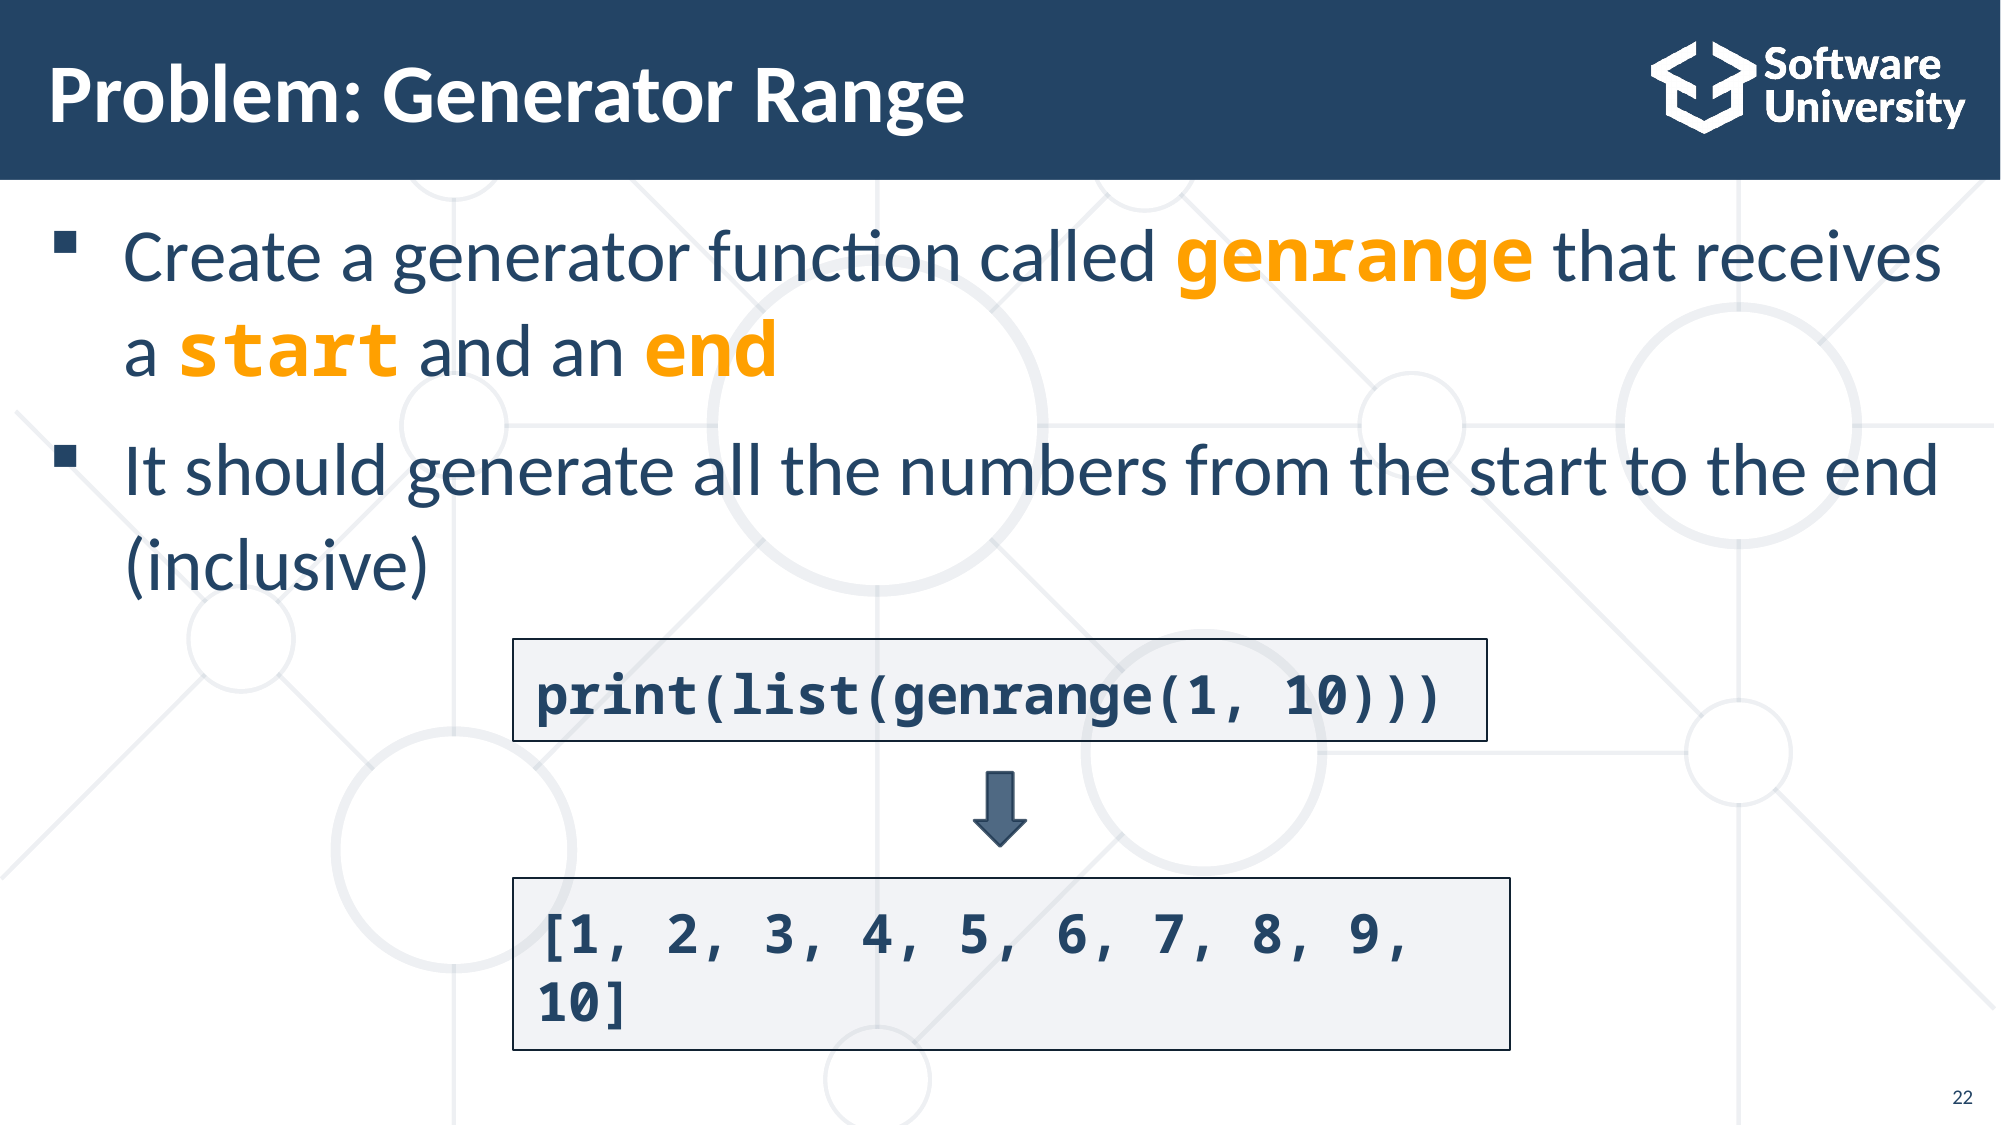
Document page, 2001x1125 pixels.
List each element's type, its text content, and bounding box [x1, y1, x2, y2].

text_box [972, 770, 1028, 849]
title Problem: Generator Range [31, 16, 1625, 162]
text_box [1, 2, 3, 4, 5, 6, 7, 8, 9, 10] [512, 877, 1511, 1050]
list Create a generator function called genrange that receives a start and an end It should generate all the numbers from the start to the end (inclusive) [31, 196, 1969, 1058]
picture [1651, 41, 1966, 134]
slide_number 22 [1927, 1067, 1989, 1117]
